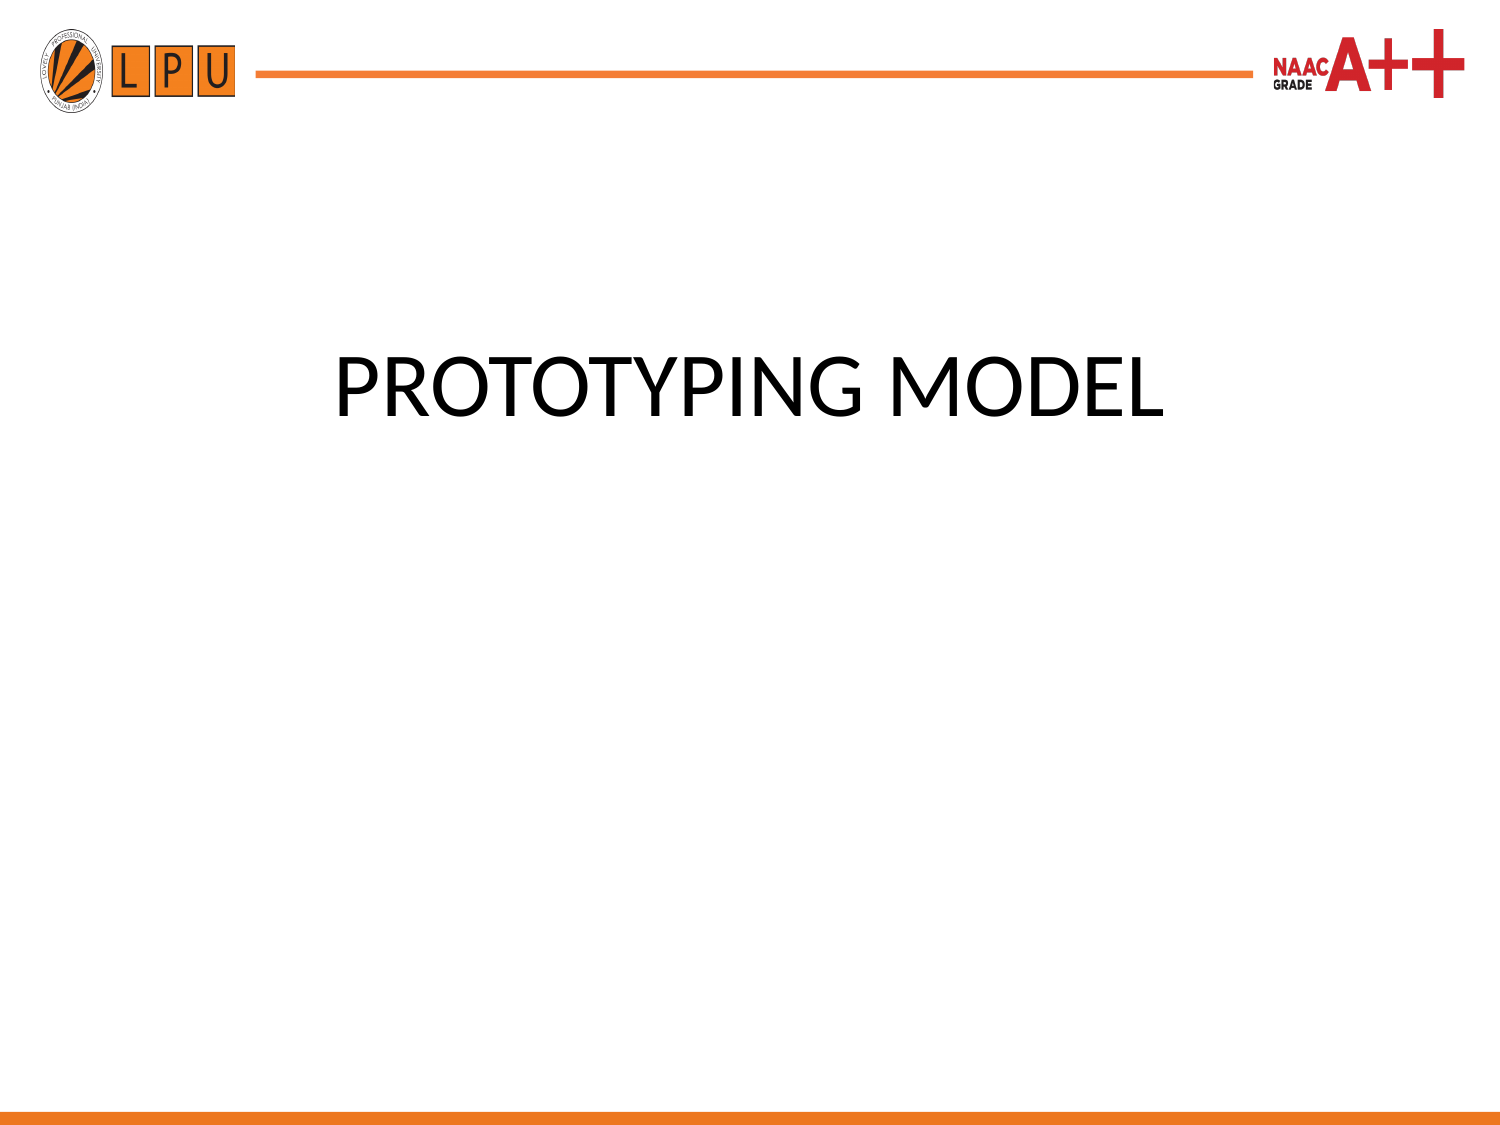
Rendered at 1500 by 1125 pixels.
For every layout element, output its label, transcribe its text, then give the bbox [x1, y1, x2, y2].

title PROTOTYPING MODEL [187, 184, 1313, 576]
